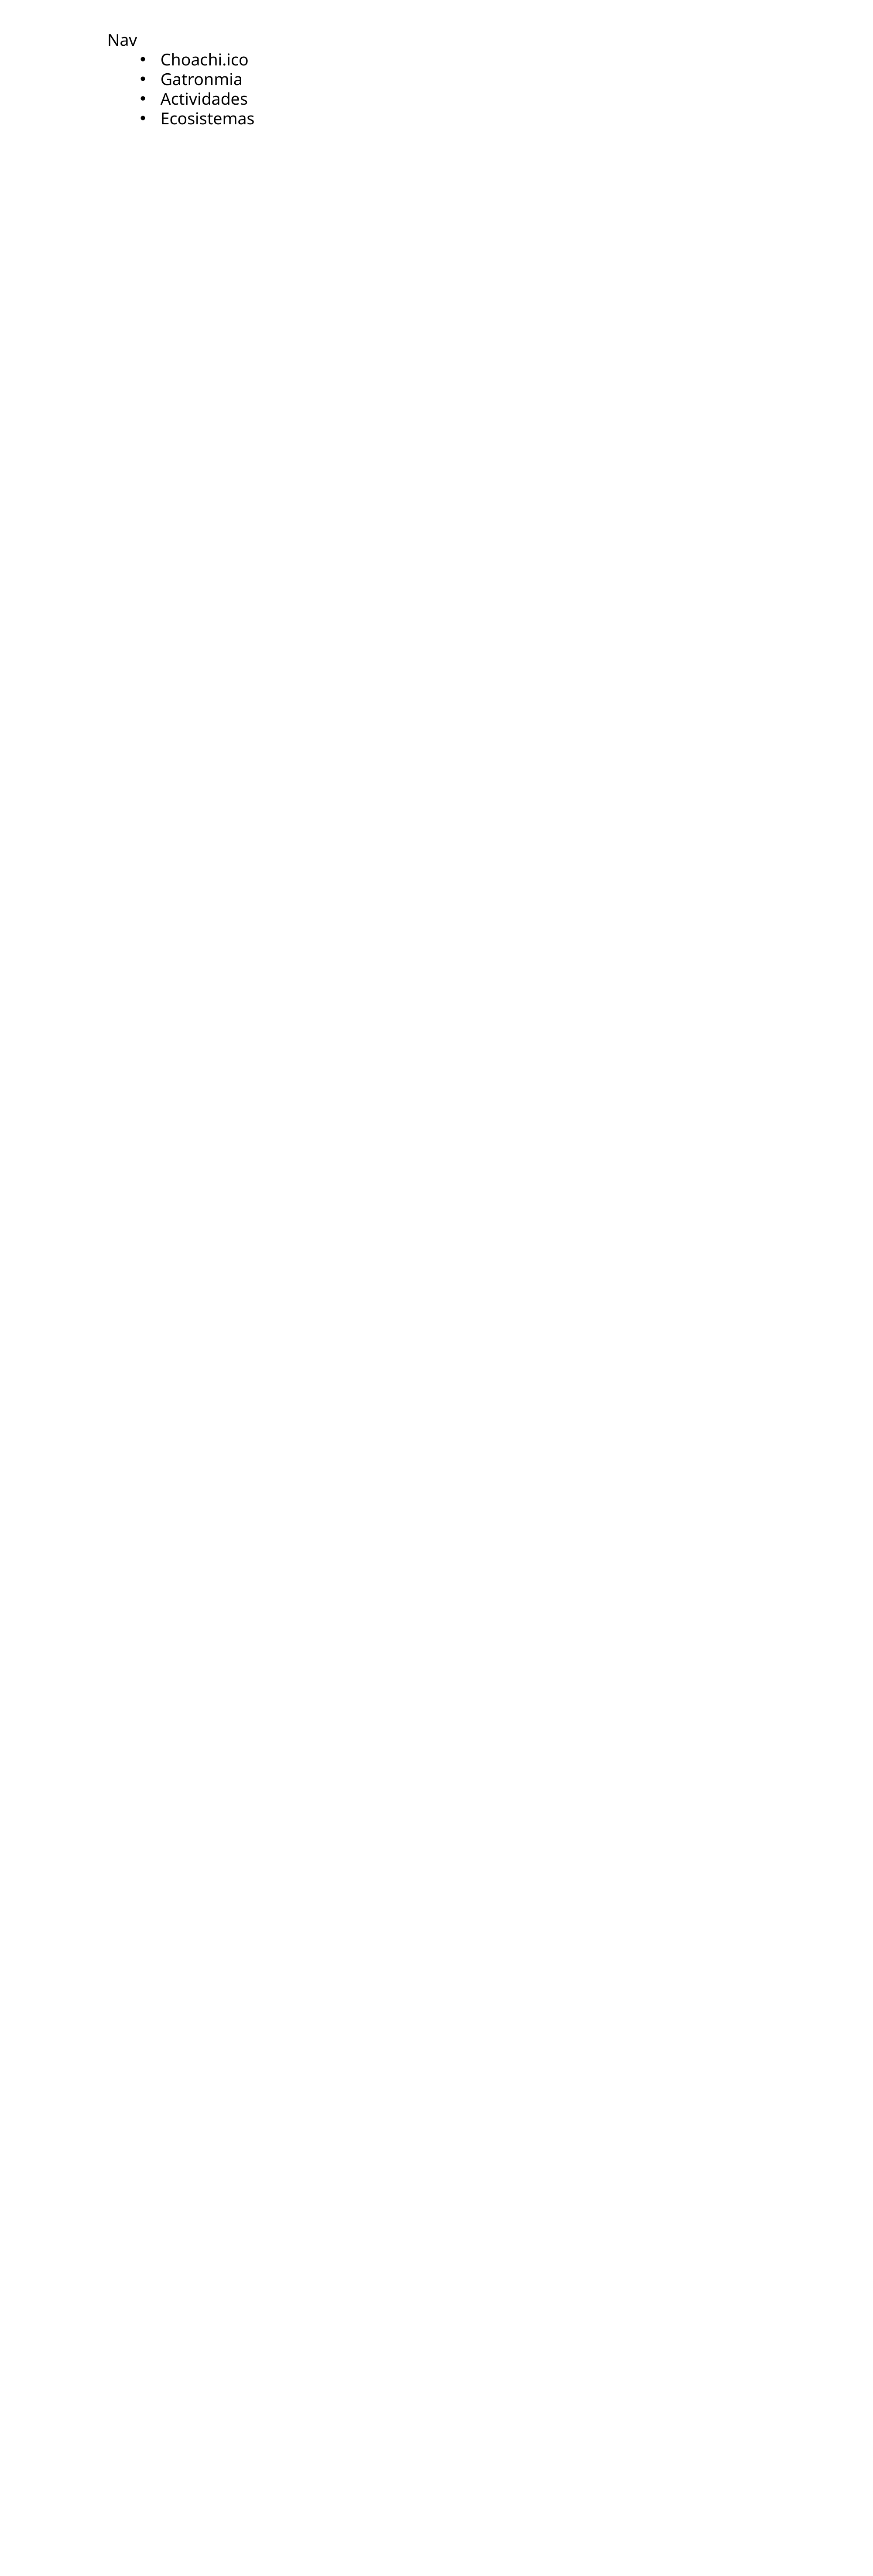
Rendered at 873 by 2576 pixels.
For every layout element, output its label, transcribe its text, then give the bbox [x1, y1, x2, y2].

text_box Nav Choachi.ico Gatronmia Actividades Ecosistemas [101, 26, 594, 131]
